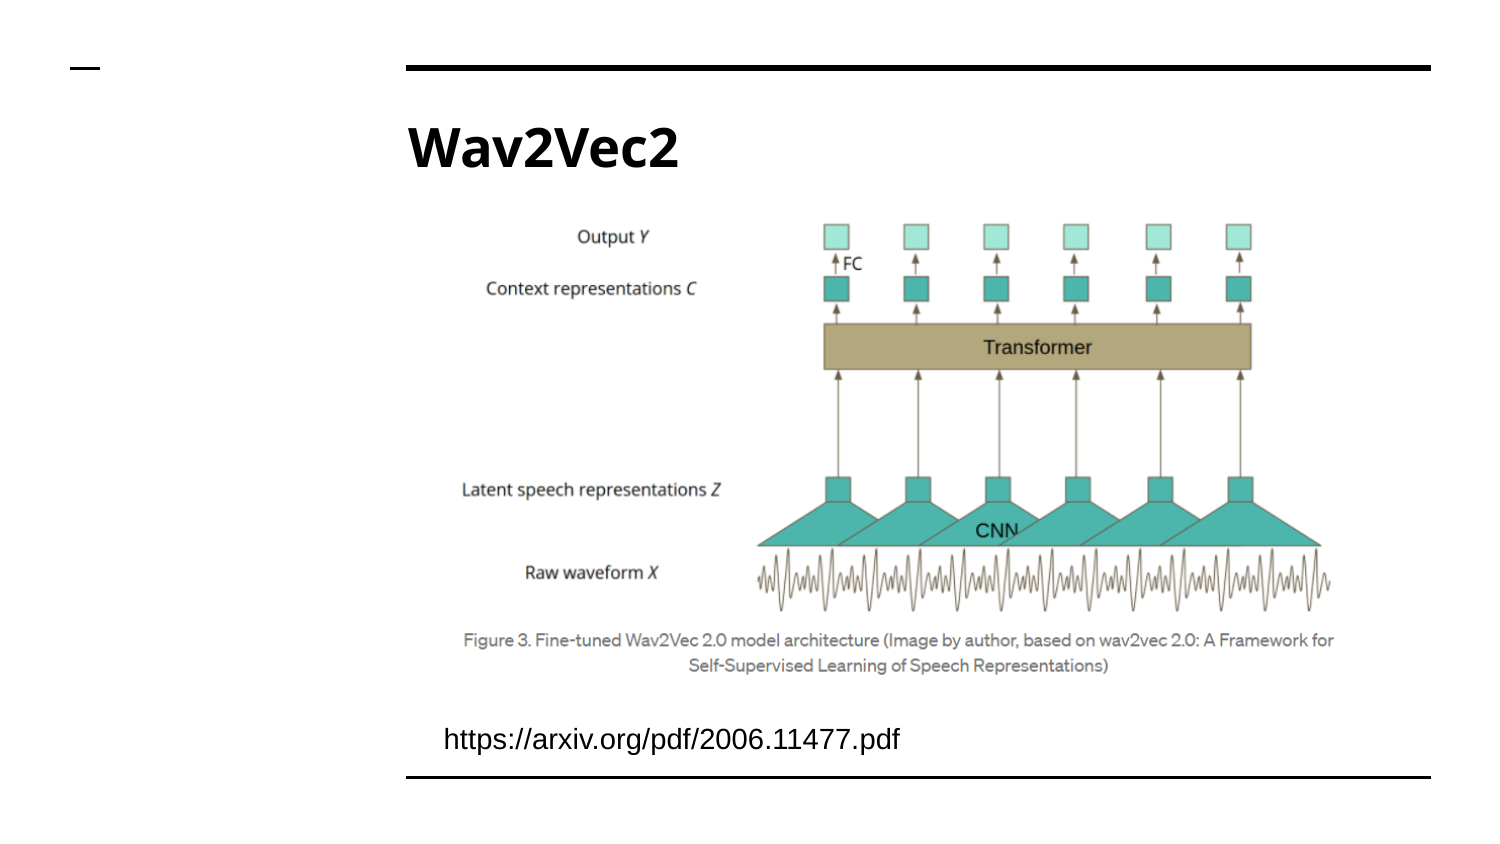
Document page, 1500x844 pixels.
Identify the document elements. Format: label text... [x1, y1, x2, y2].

picture [428, 186, 1396, 699]
title Wav2Vec2 [393, 94, 1431, 199]
text_box https://arxiv.org/pdf/2006.11477.pdf [428, 707, 921, 771]
